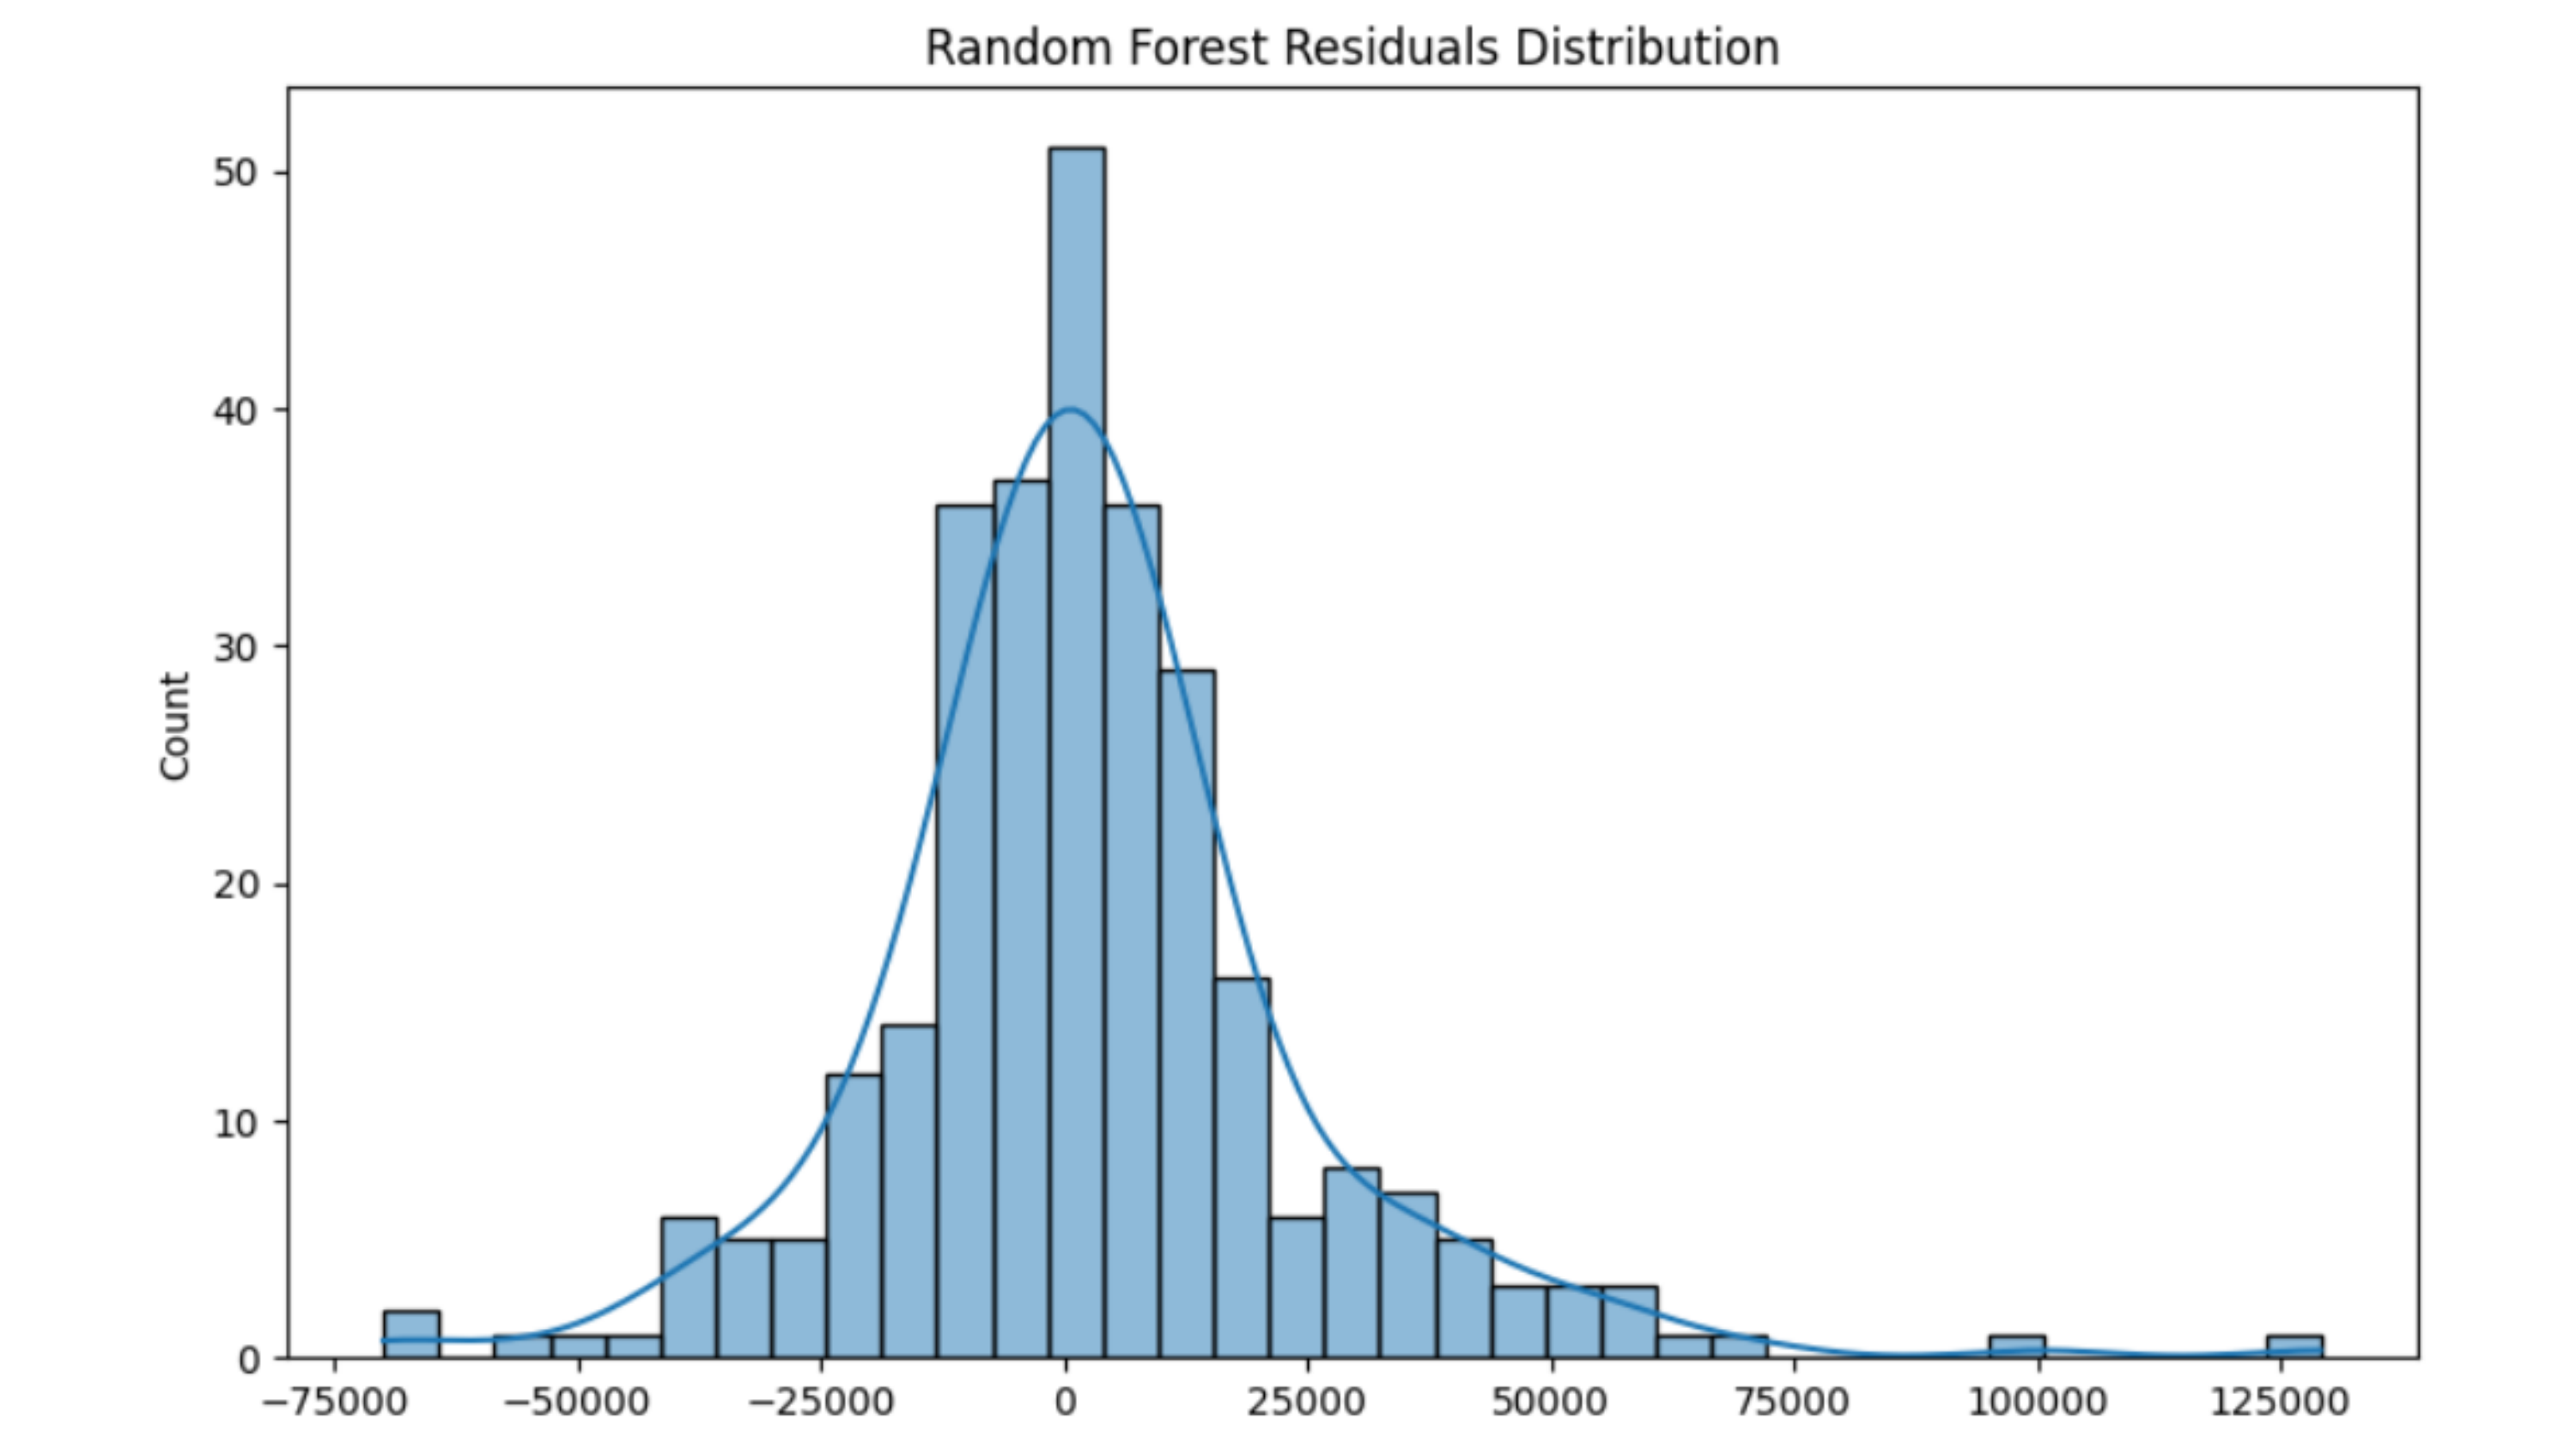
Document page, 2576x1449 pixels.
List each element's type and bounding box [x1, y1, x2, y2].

text_box [133, 0, 2443, 1449]
